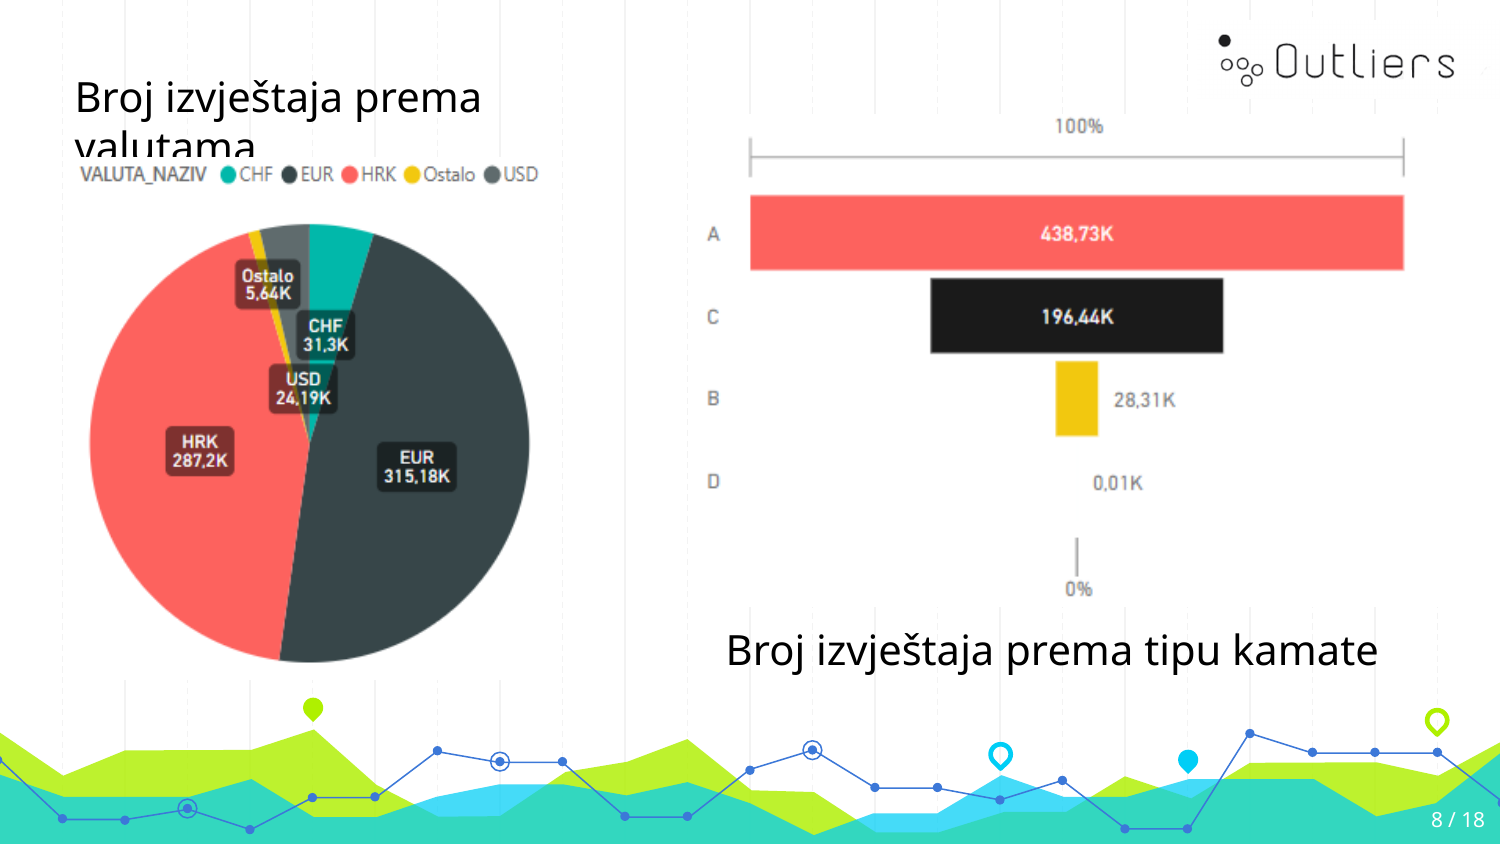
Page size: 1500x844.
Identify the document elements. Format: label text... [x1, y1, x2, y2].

picture [689, 114, 1459, 607]
picture [1197, 20, 1500, 99]
text_box Broj izvještaja prema tipu kamate [710, 616, 1394, 682]
slide_number 8 / 18 [1410, 791, 1500, 844]
picture [75, 157, 547, 680]
text_box Broj izvještaja prema valutama [59, 63, 641, 179]
